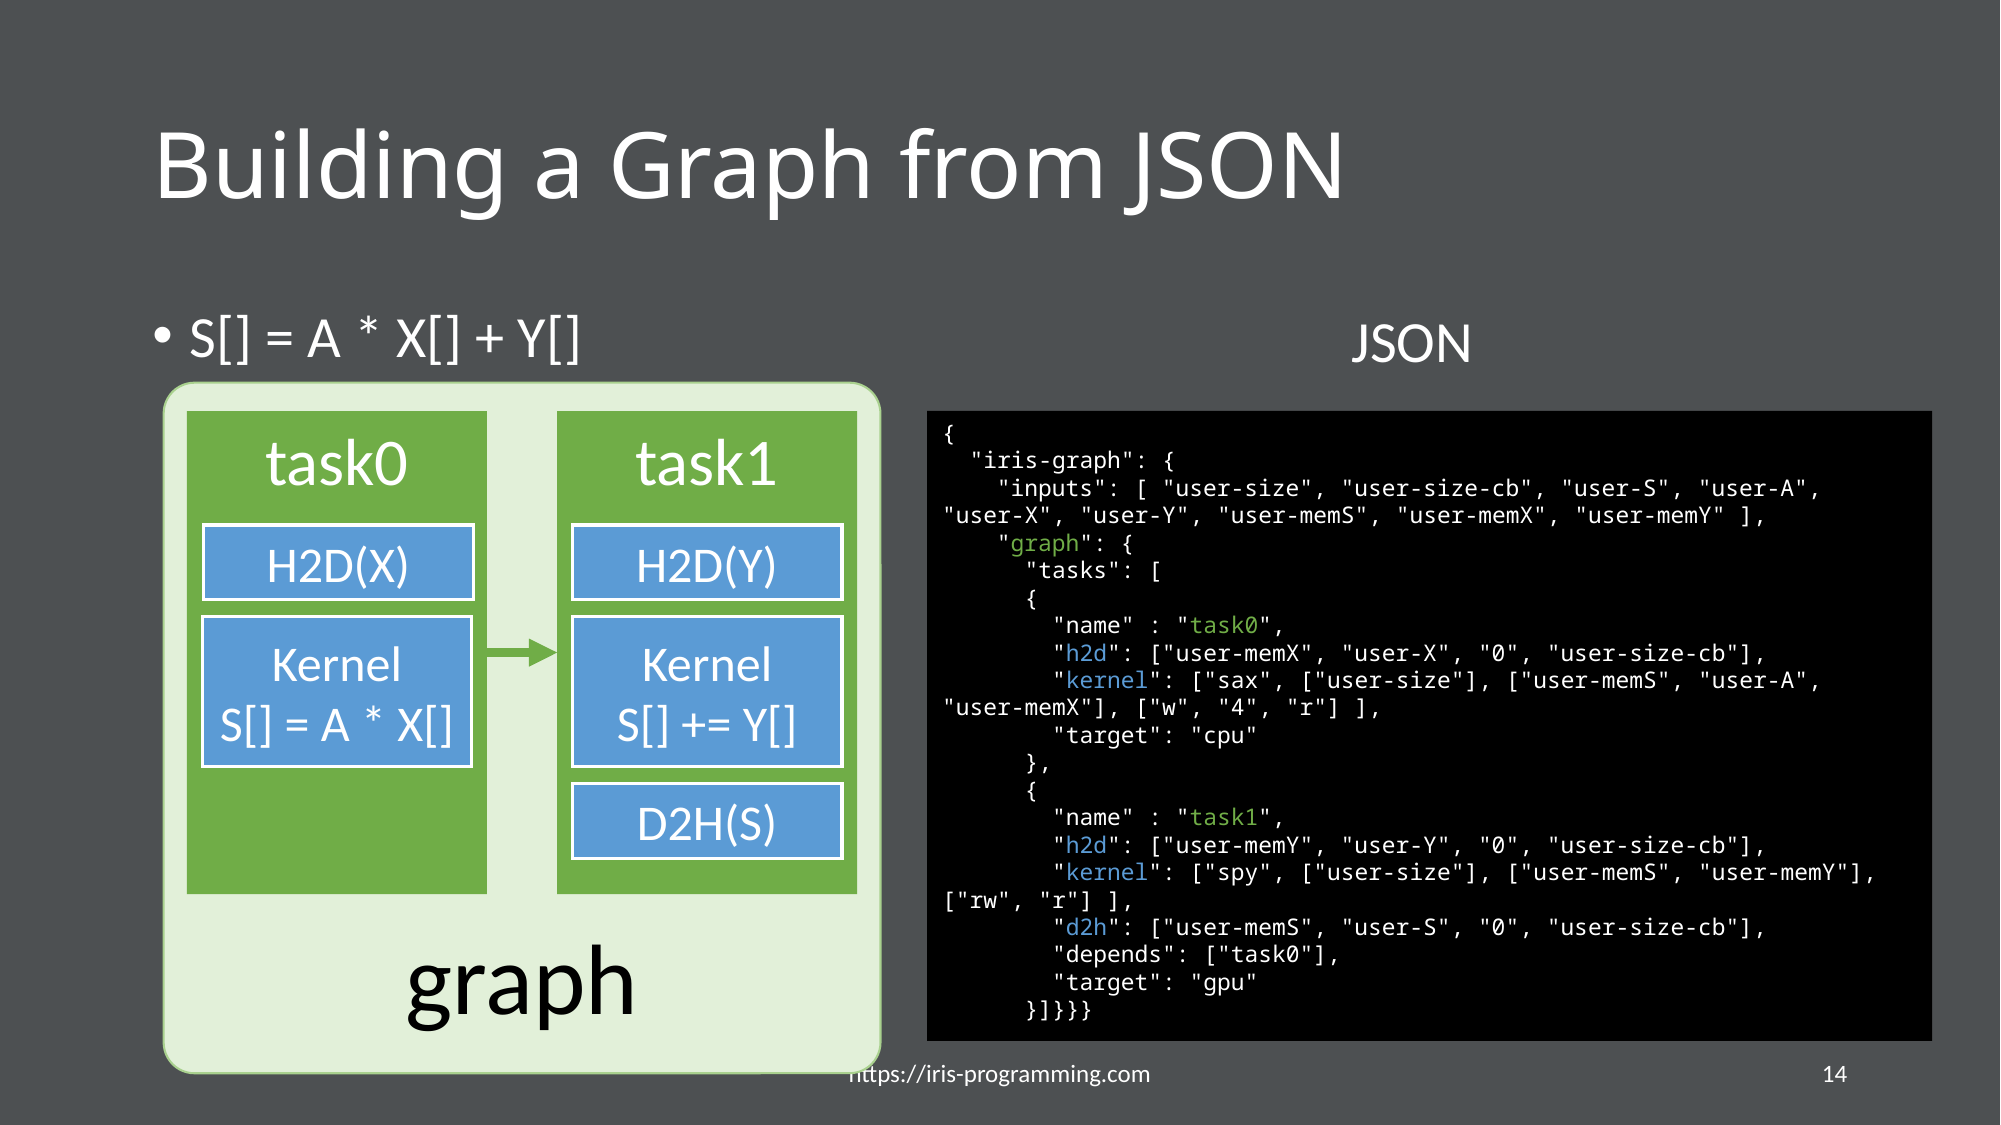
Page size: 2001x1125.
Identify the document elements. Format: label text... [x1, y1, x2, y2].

text_box H2D(Y) [571, 523, 844, 601]
title Building a Graph from JSON [137, 59, 1863, 278]
text_box task0 [186, 410, 488, 895]
text_box D2H(S) [571, 782, 844, 860]
text_box Kernel S[] += Y[] [571, 615, 844, 768]
text_box { "iris-graph": { "inputs": [ "user-size", "user-size-cb", "user-S", "user-A", "user-X", "user-Y", "user-memS", "user-memX", "user-memY" ], "graph": { "tasks": [ { "name" : "task0", "h2d": ["user-memX", "user-X", "0", "user-size-cb"], "kernel": ["sax", ["user-size"], ["user-memS", "user-A", "user-memX"], ["w", "4", "r"] ], "target": "cpu" }, { "name" : "task1", "h2d": ["user-memY", "user-Y", "0", "user-size-cb"], "kernel": ["spy", ["user-size"], ["user-memS", "user-memY"], ["rw", "r"] ], "d2h": ["user-memS", "user-S", "0", "user-size-cb"], "depends": ["task0"], "target": "gpu" }]}}} [926, 410, 1933, 1042]
slide_number 14 [1412, 1042, 1863, 1103]
text_box JSON [1336, 296, 1488, 382]
list S[] = A * X[] + Y[] [137, 299, 1863, 1014]
text_box Kernel S[] = A * X[] [201, 615, 473, 768]
text_box H2D(X) [202, 523, 475, 601]
footer https://iris-programming.com [662, 1042, 1338, 1103]
text_box task1 [556, 410, 858, 895]
text_box graph [162, 1014, 882, 1075]
